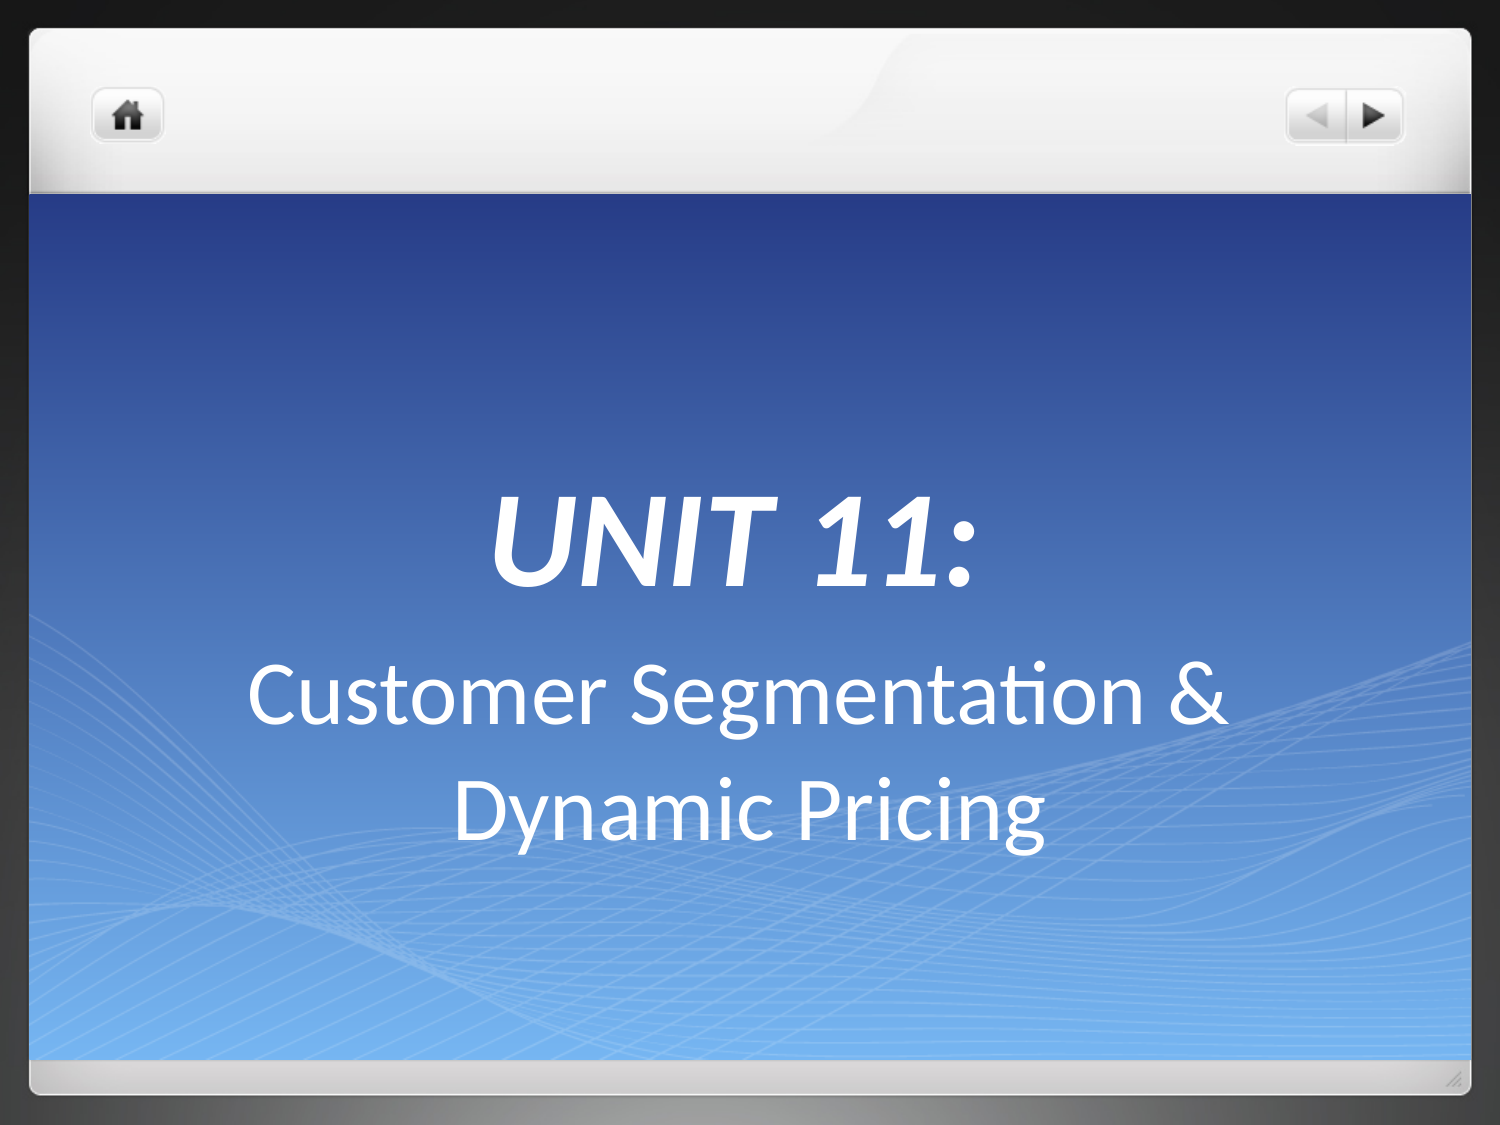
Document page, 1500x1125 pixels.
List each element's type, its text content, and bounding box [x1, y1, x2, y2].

picture [0, 0, 1500, 1125]
title UNIT 11: [24, 355, 1476, 622]
subtitle Customer Segmentation & Dynamic Pricing [68, 624, 1432, 749]
